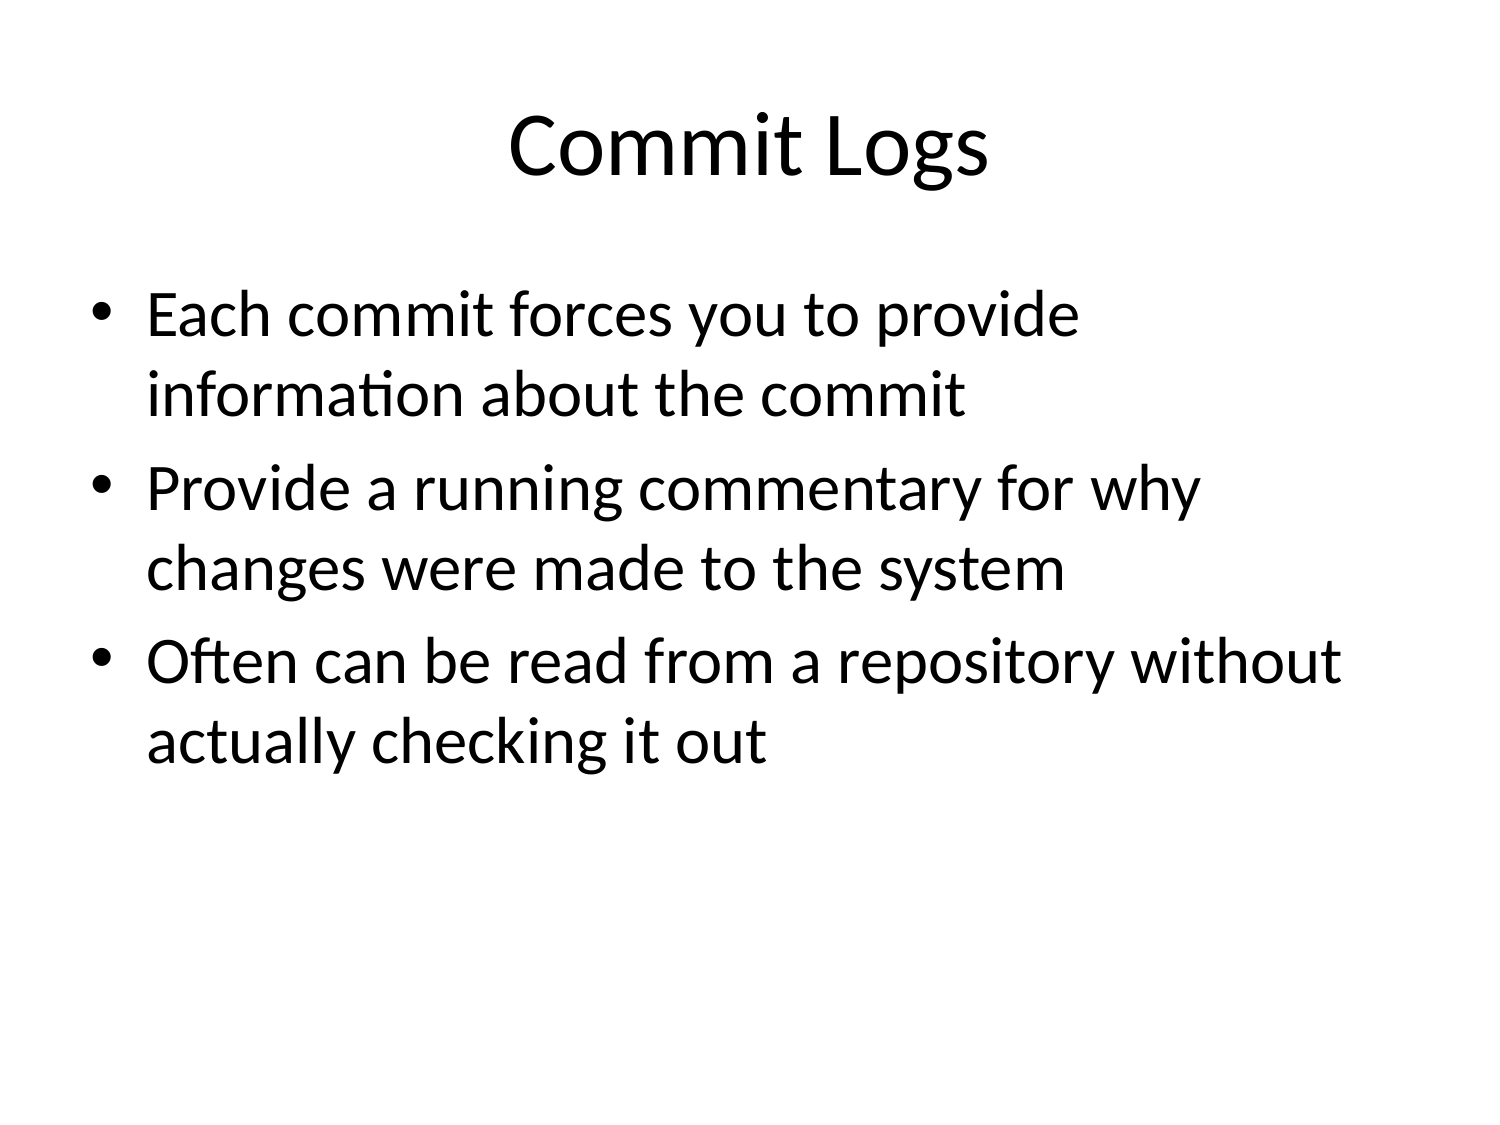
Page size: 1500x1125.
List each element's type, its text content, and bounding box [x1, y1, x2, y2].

list Each commit forces you to provide information about the commit Provide a running commentary for why changes were made to the system Often can be read from a repository without actually checking it out [75, 262, 1425, 1005]
title Commit Logs [75, 45, 1425, 233]
